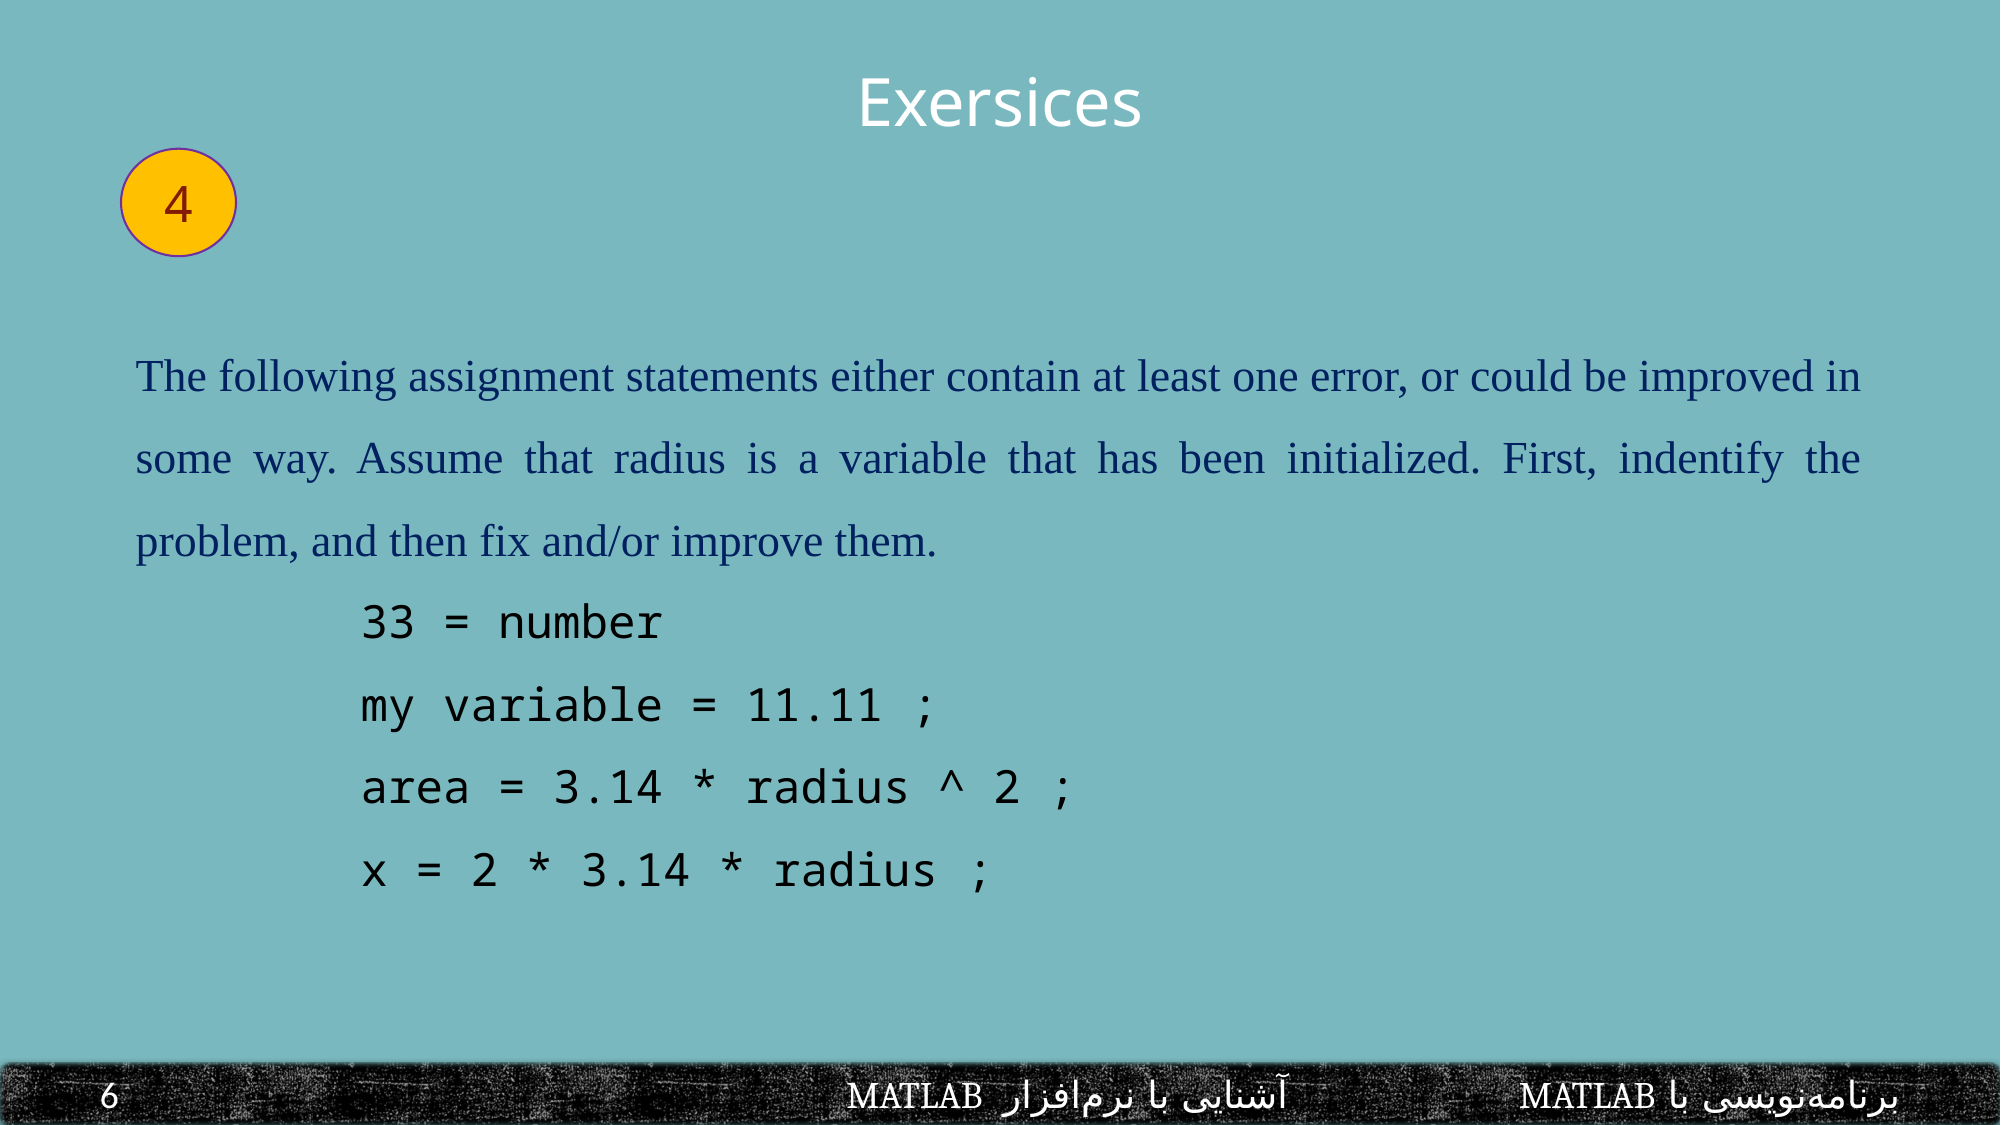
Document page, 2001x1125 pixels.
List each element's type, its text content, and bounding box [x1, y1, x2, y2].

text_box Exersices [823, 52, 1177, 148]
text_box The following assignment statements either contain at least one error, or could be improved in some way. Assume that radius is a variable that has been initialized. First, indentify the problem, and then fix and/or improve them. 33 = number my variable = 11.11 ; area = 3.14 * radius ^ 2 ; x = 2 * 3.14 * radius ; [120, 310, 1878, 903]
text_box 4 [119, 147, 238, 258]
text_box برنامه‌نویسی با MATLAB آشنایی با نرم‌افزار MATLAB 6 [7, 1070, 1996, 1121]
